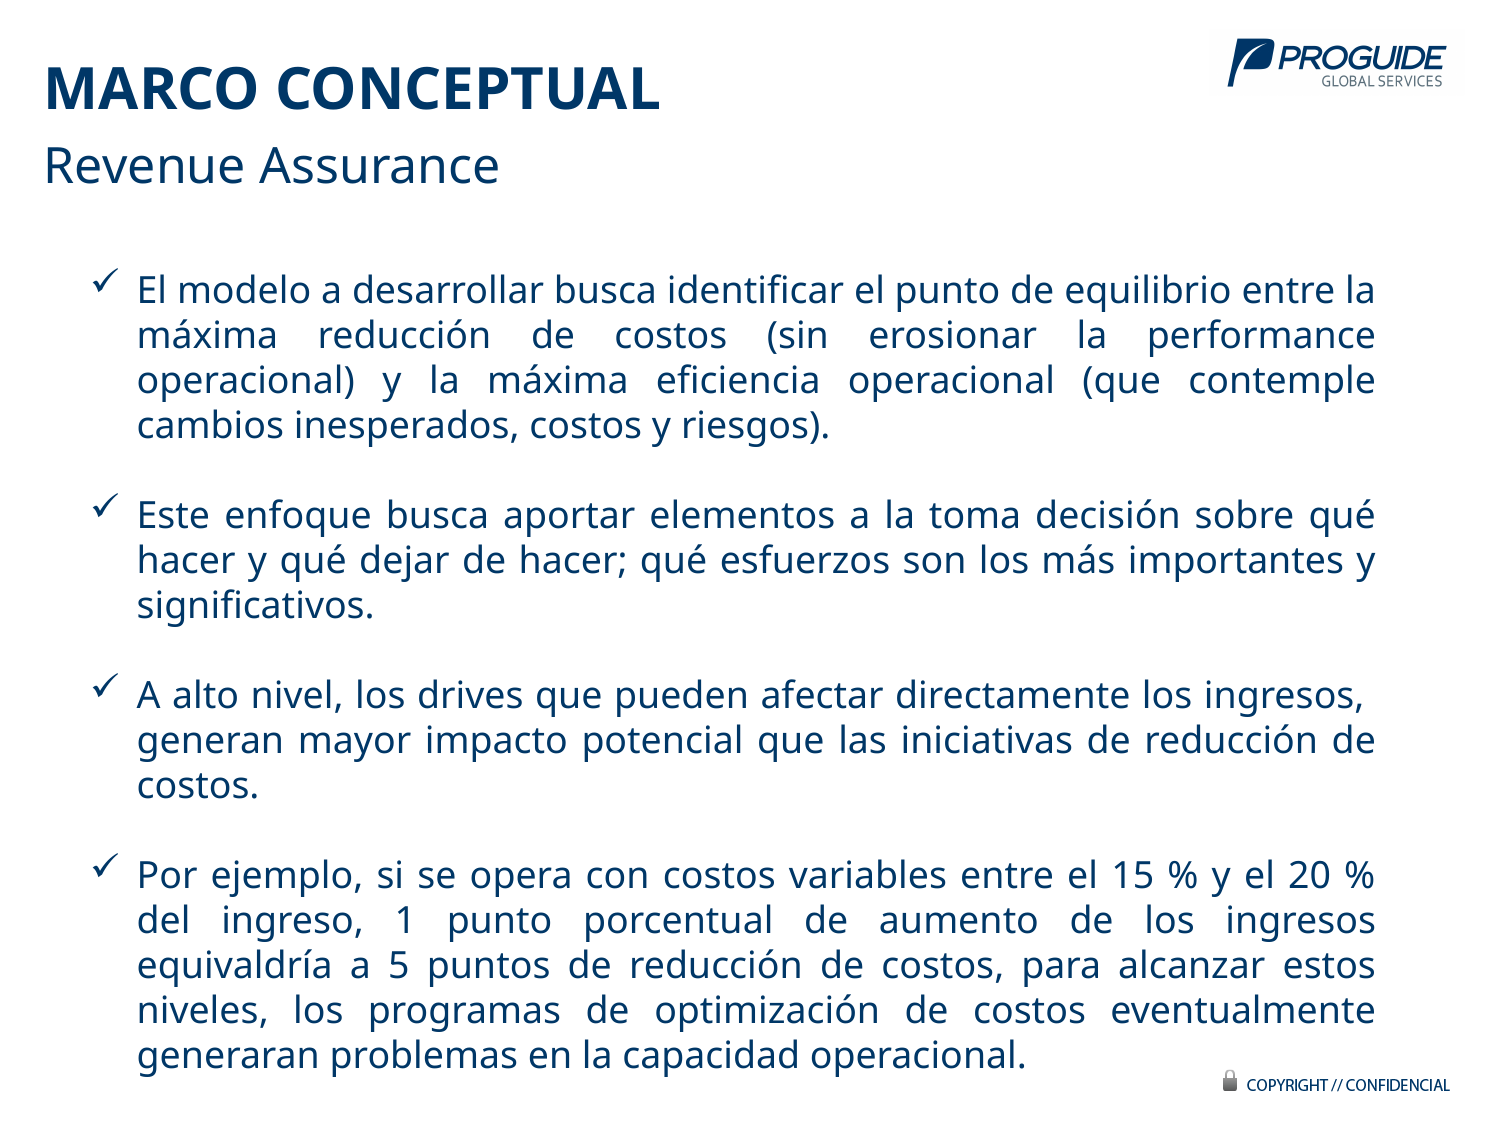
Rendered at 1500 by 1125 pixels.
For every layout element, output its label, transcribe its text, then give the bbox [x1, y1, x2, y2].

picture [1209, 29, 1465, 96]
picture [1219, 1069, 1450, 1096]
list MARCO CONCEPTUAL [29, 57, 1212, 126]
text_box El modelo a desarrollar busca identificar el punto de equilibrio entre la máxima reducción de costos (sin erosionar la performance operacional) y la máxima eficiencia operacional (que contemple cambios inesperados, costos y riesgos). Este enfoque busca aportar elementos a la toma decisión sobre qué hacer y qué dejar de hacer; qué esfuerzos son los más importantes y significativos. A alto nivel, los drives que pueden afectar directamente los ingresos, generan mayor impacto potencial que las iniciativas de reducción de costos. Por ejemplo, si se opera con costos variables entre el 15 % y el 20 % del ingreso, 1 punto porcentual de aumento de los ingresos equivaldría a 5 puntos de reducción de costos, para alcanzar estos niveles, los programas de optimización de costos eventualmente generaran problemas en la capacidad operacional. [74, 258, 1392, 1084]
text_box Revenue Assurance [29, 126, 1386, 202]
